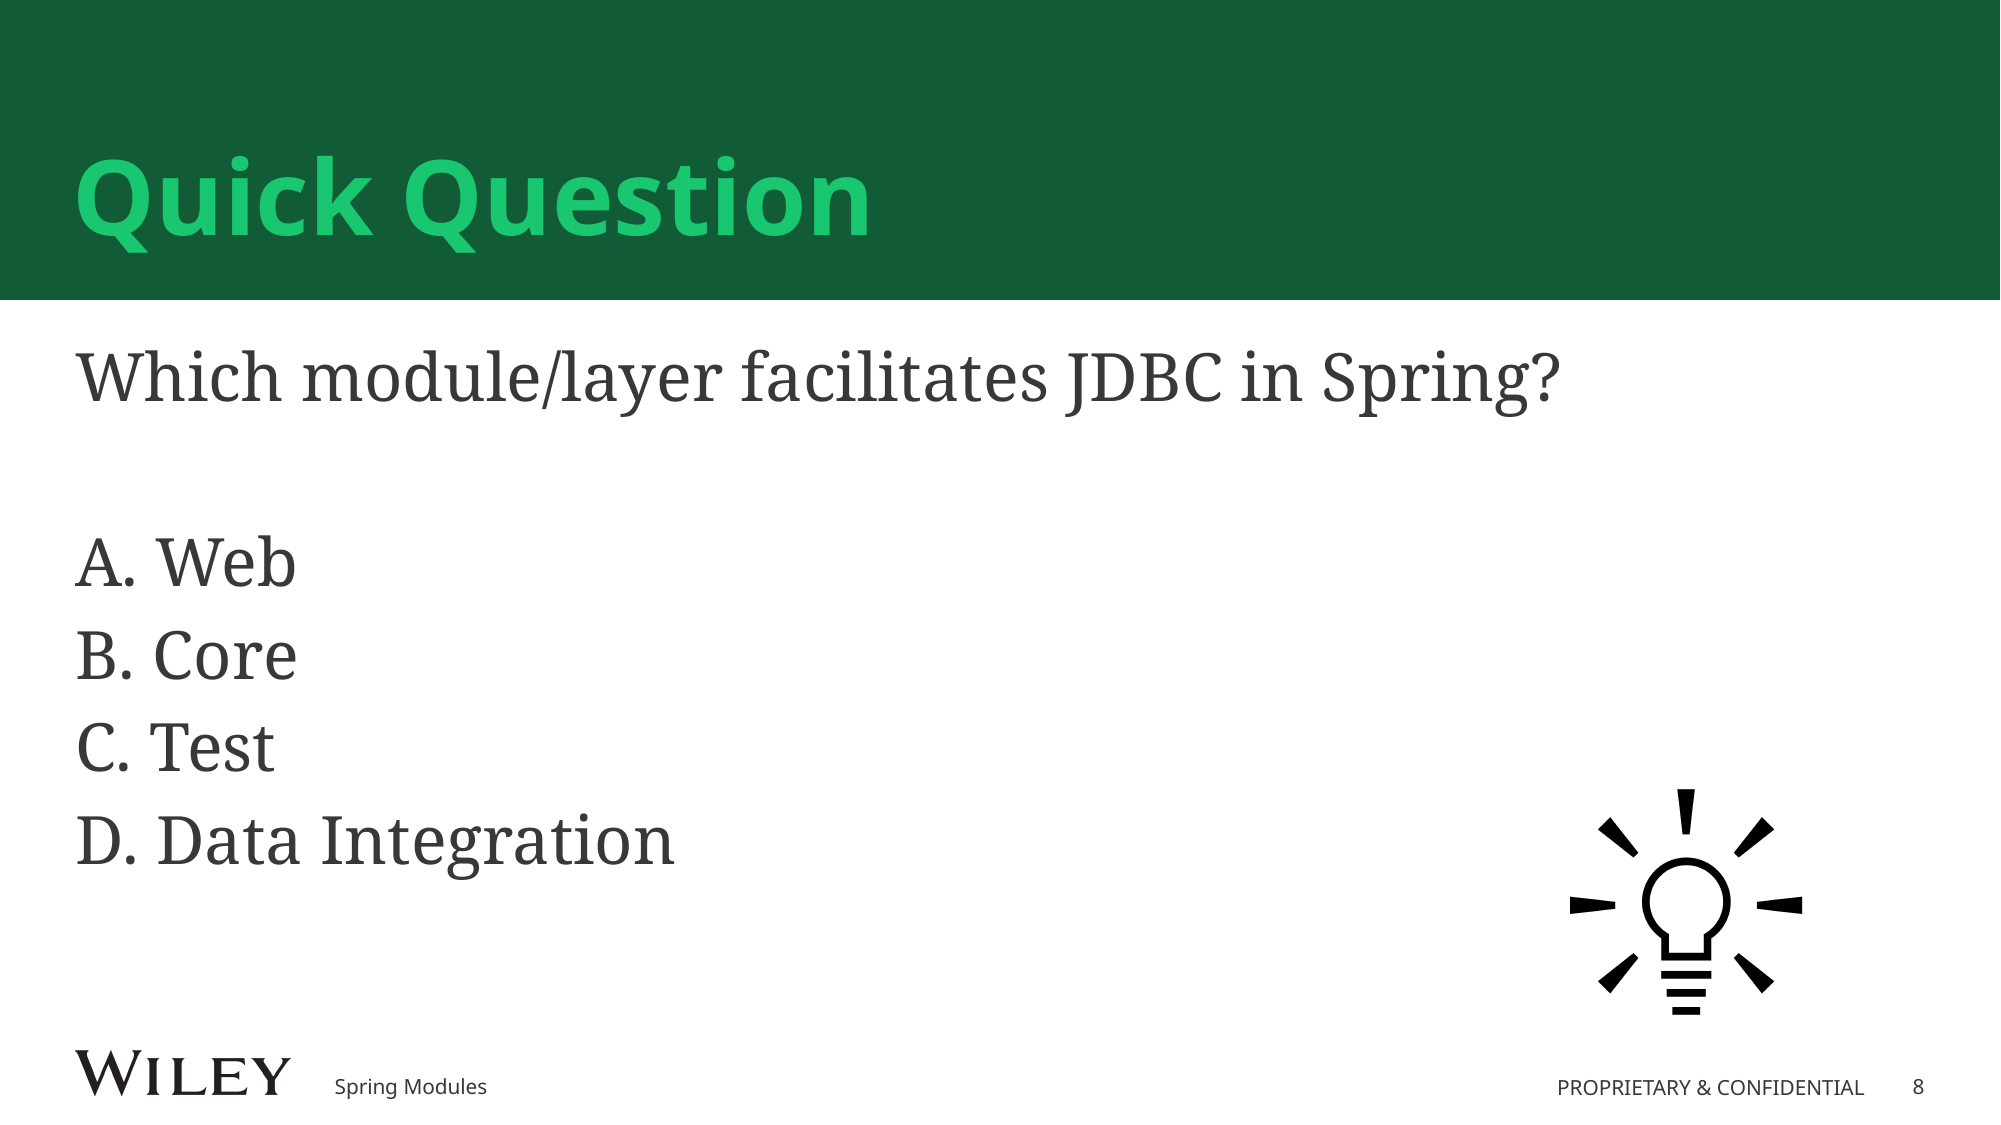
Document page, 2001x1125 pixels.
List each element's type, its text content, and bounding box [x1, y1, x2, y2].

picture [75, 1050, 291, 1096]
list Which module/layer facilitates JDBC in Spring? ​ A. Web B. Core C. Test D. Data Integration [75, 327, 1925, 960]
list Spring Modules [334, 1066, 1158, 1121]
picture [1507, 721, 1865, 1079]
title Quick Question [72, 69, 1925, 266]
slide_number 8 [1864, 1066, 1925, 1121]
footer PROPRIETARY & CONFIDENTIAL [1213, 1066, 1864, 1121]
